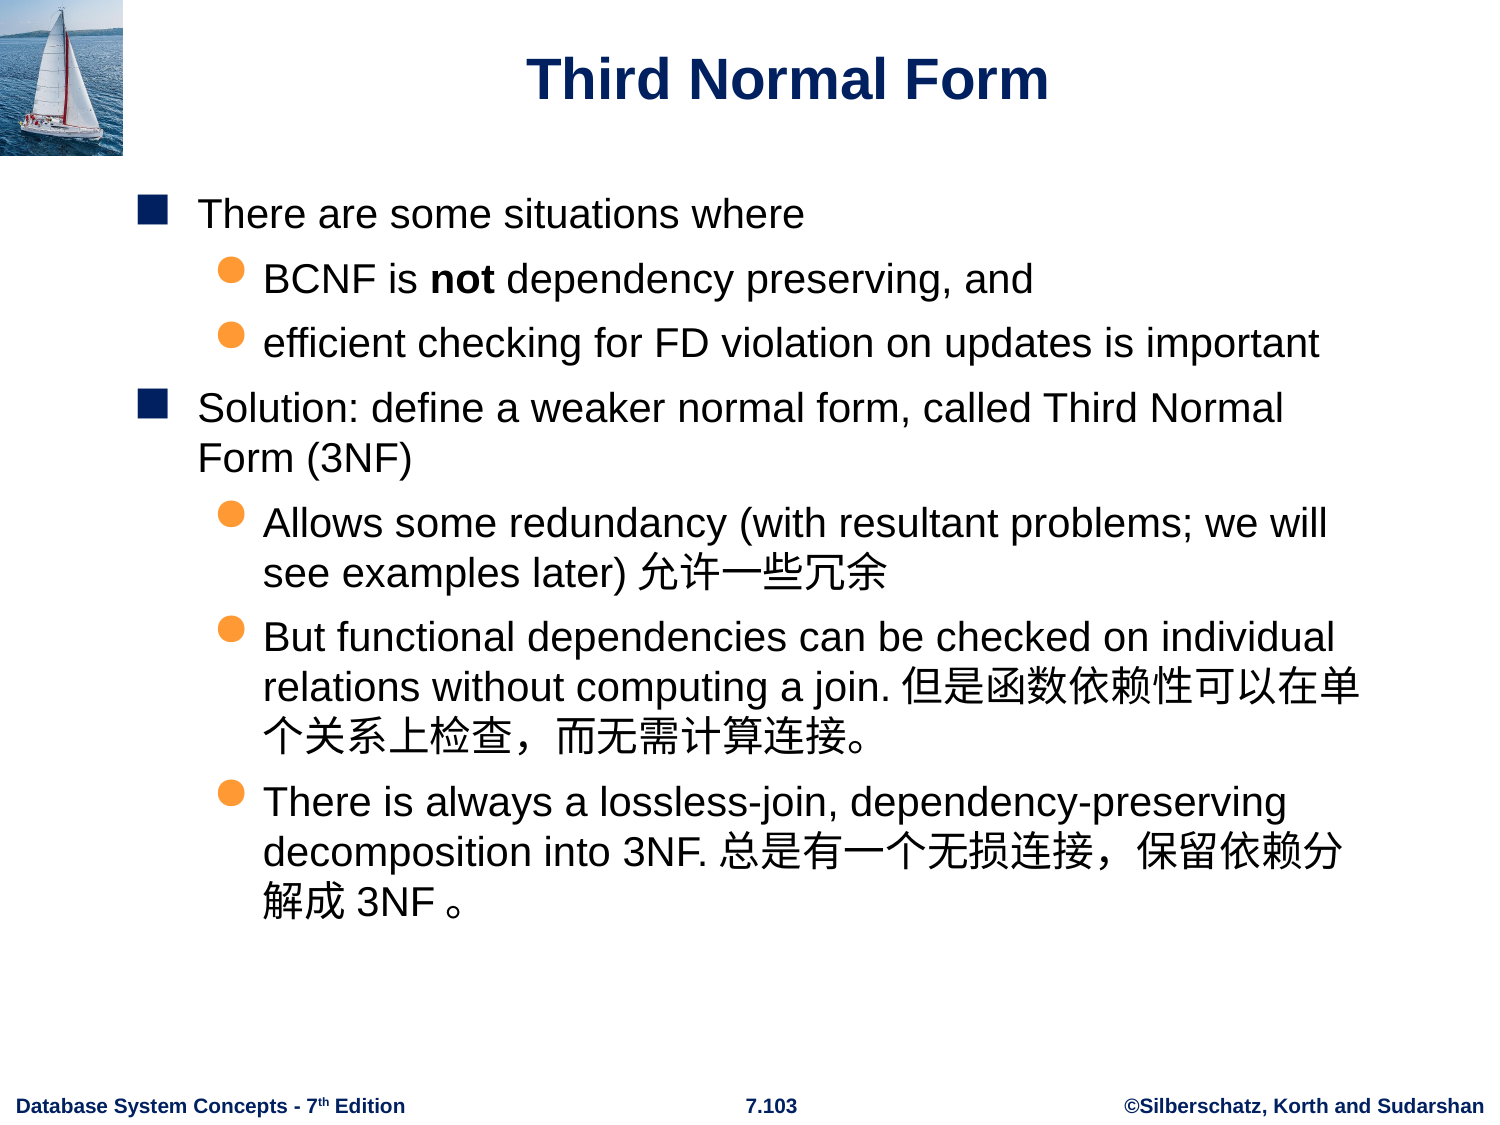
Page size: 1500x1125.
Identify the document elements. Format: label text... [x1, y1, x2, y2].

list There are some situations where BCNF is not dependency preserving, and efficient checking for FD violation on updates is important Solution: define a weaker normal form, called Third Normal Form (3NF) Allows some redundancy (with resultant problems; we will see examples later)允许一些冗余 But functional dependencies can be checked on individual relations without computing a join.但是函数依赖性可以在单个关系上检查，而无需计算连接。 There is always a lossless-join, dependency-preserving decomposition into 3NF.总是有一个无损连接，保留依赖分解成3NF。 [126, 179, 1380, 721]
picture [0, 0, 123, 156]
title Third Normal Form [125, 18, 1452, 120]
